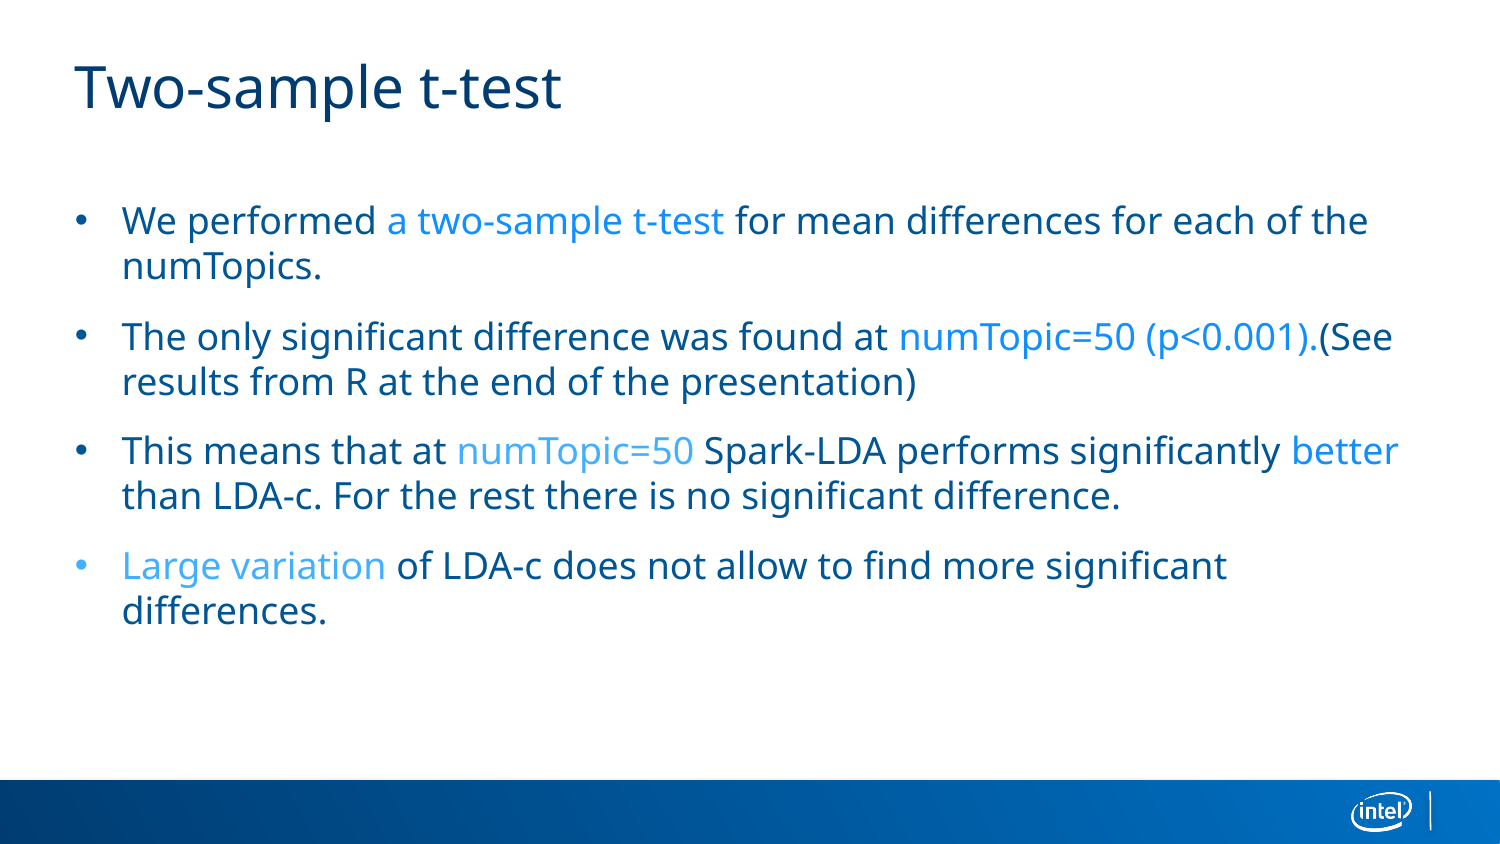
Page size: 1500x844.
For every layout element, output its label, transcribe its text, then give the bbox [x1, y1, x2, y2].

list We performed a two-sample t-test for mean differences for each of the numTopics. The only significant difference was found at numTopic=50 (p<0.001).(See results from R at the end of the presentation) This means that at numTopic=50 Spark-LDA performs significantly better than LDA-c. For the rest there is no significant difference. Large variation of LDA-c does not allow to find more significant differences. [74, 197, 1425, 760]
picture [1351, 792, 1412, 832]
title Two-sample t-test [74, 50, 1425, 194]
